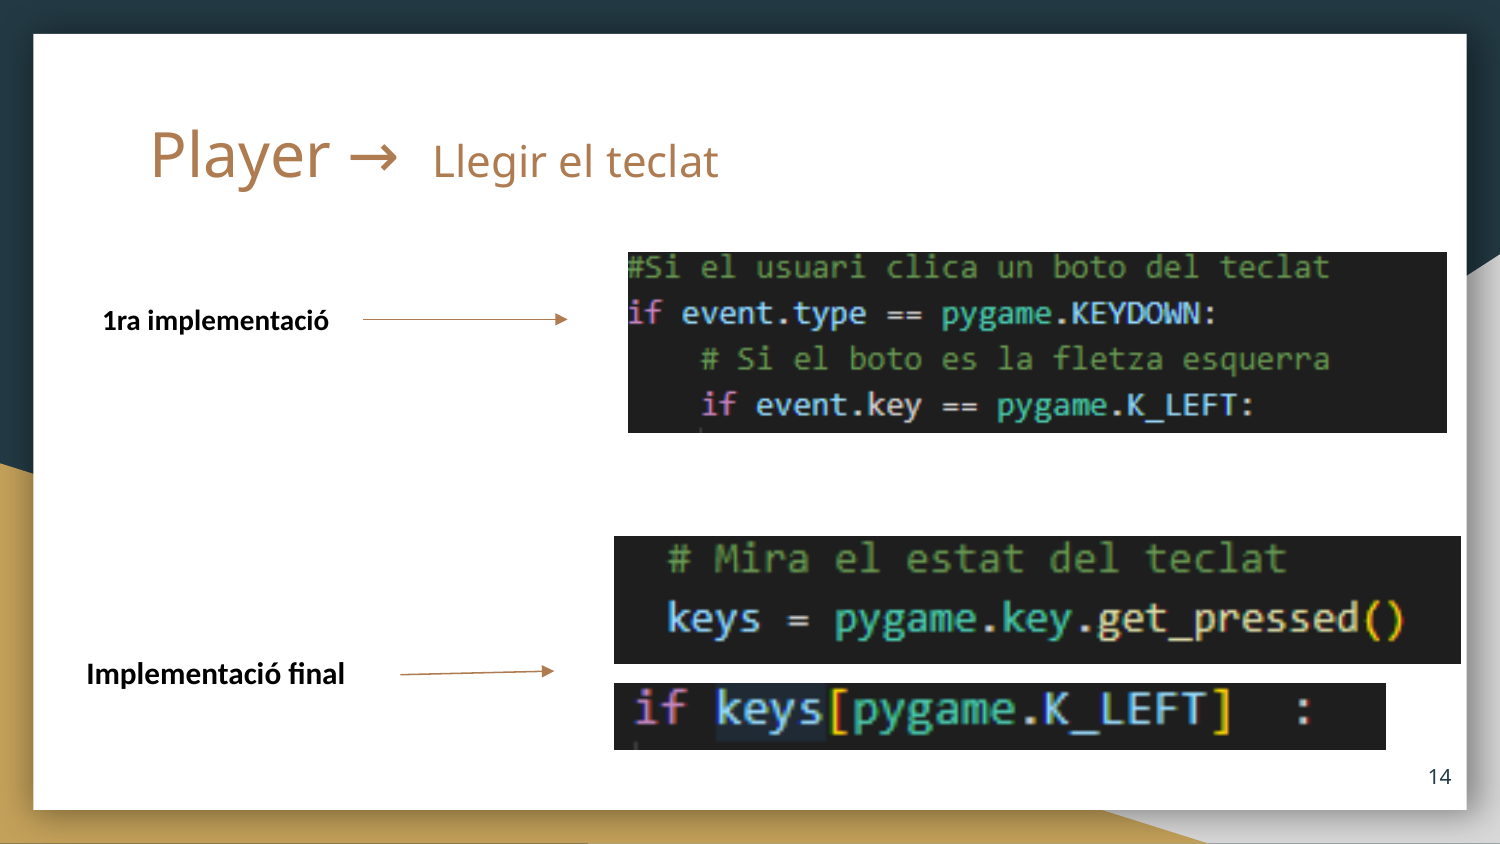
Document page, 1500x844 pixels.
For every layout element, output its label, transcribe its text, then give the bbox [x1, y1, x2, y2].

slide_number ‹#› [1376, 745, 1467, 810]
picture [614, 535, 1461, 664]
title Player → Llegir el teclat [134, 95, 1366, 253]
picture [628, 251, 1447, 433]
picture [614, 683, 1386, 750]
text_box 1ra implementació [82, 286, 350, 352]
text_box Implementació final [69, 638, 363, 707]
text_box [399, 670, 555, 675]
